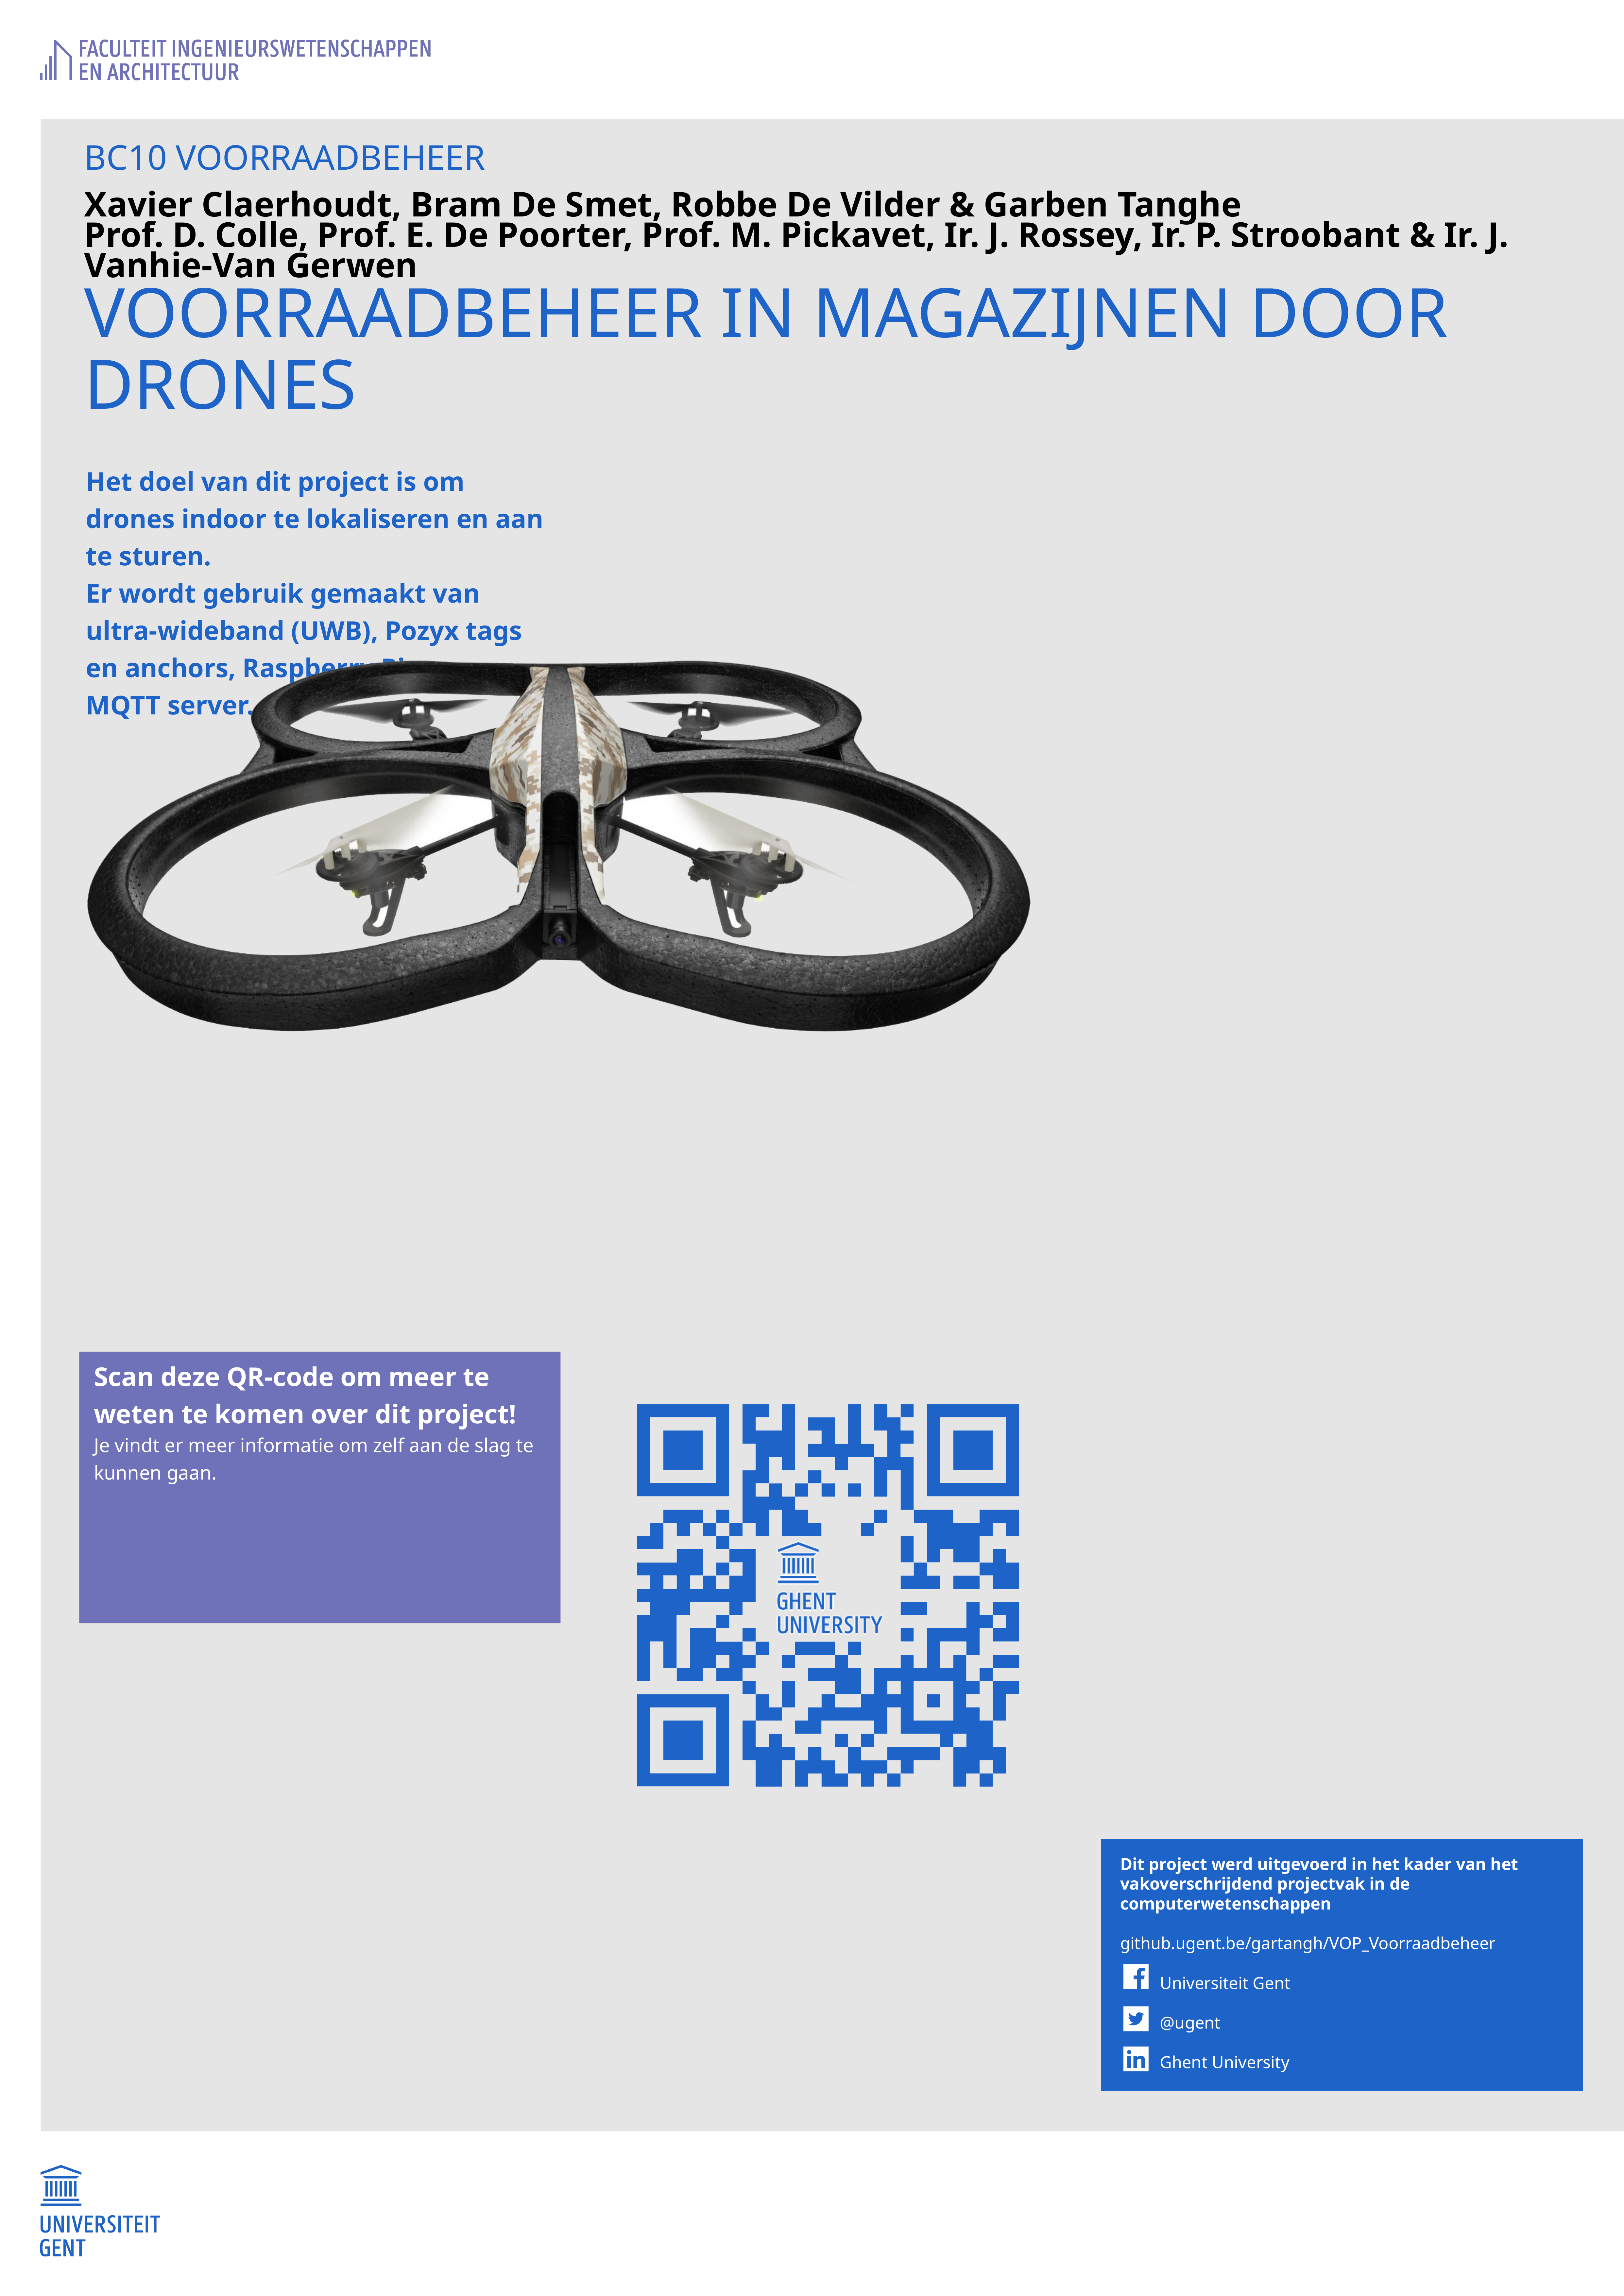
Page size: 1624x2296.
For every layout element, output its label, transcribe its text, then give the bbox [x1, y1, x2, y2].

subtitle BC10 Voorraadbeheer [79, 127, 1577, 182]
picture [1123, 1960, 1149, 1990]
picture [81, 608, 1061, 1106]
list Dit project werd uitgevoerd in het kader van het vakoverschrijdend projectvak in de computerwetenschappen github.ugent.be/gartangh/VOP_Voorraadbeheer Universiteit Gent @ugent Ghent University [1115, 1851, 1563, 2076]
picture [1123, 2047, 1149, 2071]
picture [1123, 2000, 1149, 2032]
title Voorraadbeheer in magazijnen door drones [79, 277, 1577, 423]
picture [40, 2165, 160, 2256]
list Het doel van dit project is om drones indoor te lokaliseren en aan te sturen. Er wordt gebruik gemaakt van ultra-wideband (UWB), Pozyx tags en anchors, Raspberry Pis en een MQTT server. [81, 459, 1577, 2091]
list Xavier Claerhoudt, Bram De Smet, Robbe De Vilder & Garben Tanghe Prof. D. Colle, Prof. E. De Poorter, Prof. M. Pickavet, Ir. J. Rossey, Ir. P. Stroobant & Ir. J. Vanhie-Van Gerwen [79, 193, 1577, 268]
picture [594, 1351, 1062, 1839]
picture [0, 0, 479, 120]
text_box Scan deze QR-code om meer te weten te komen over dit project! Je vindt er meer informatie om zelf aan de slag te kunnen gaan. [79, 1351, 561, 1623]
